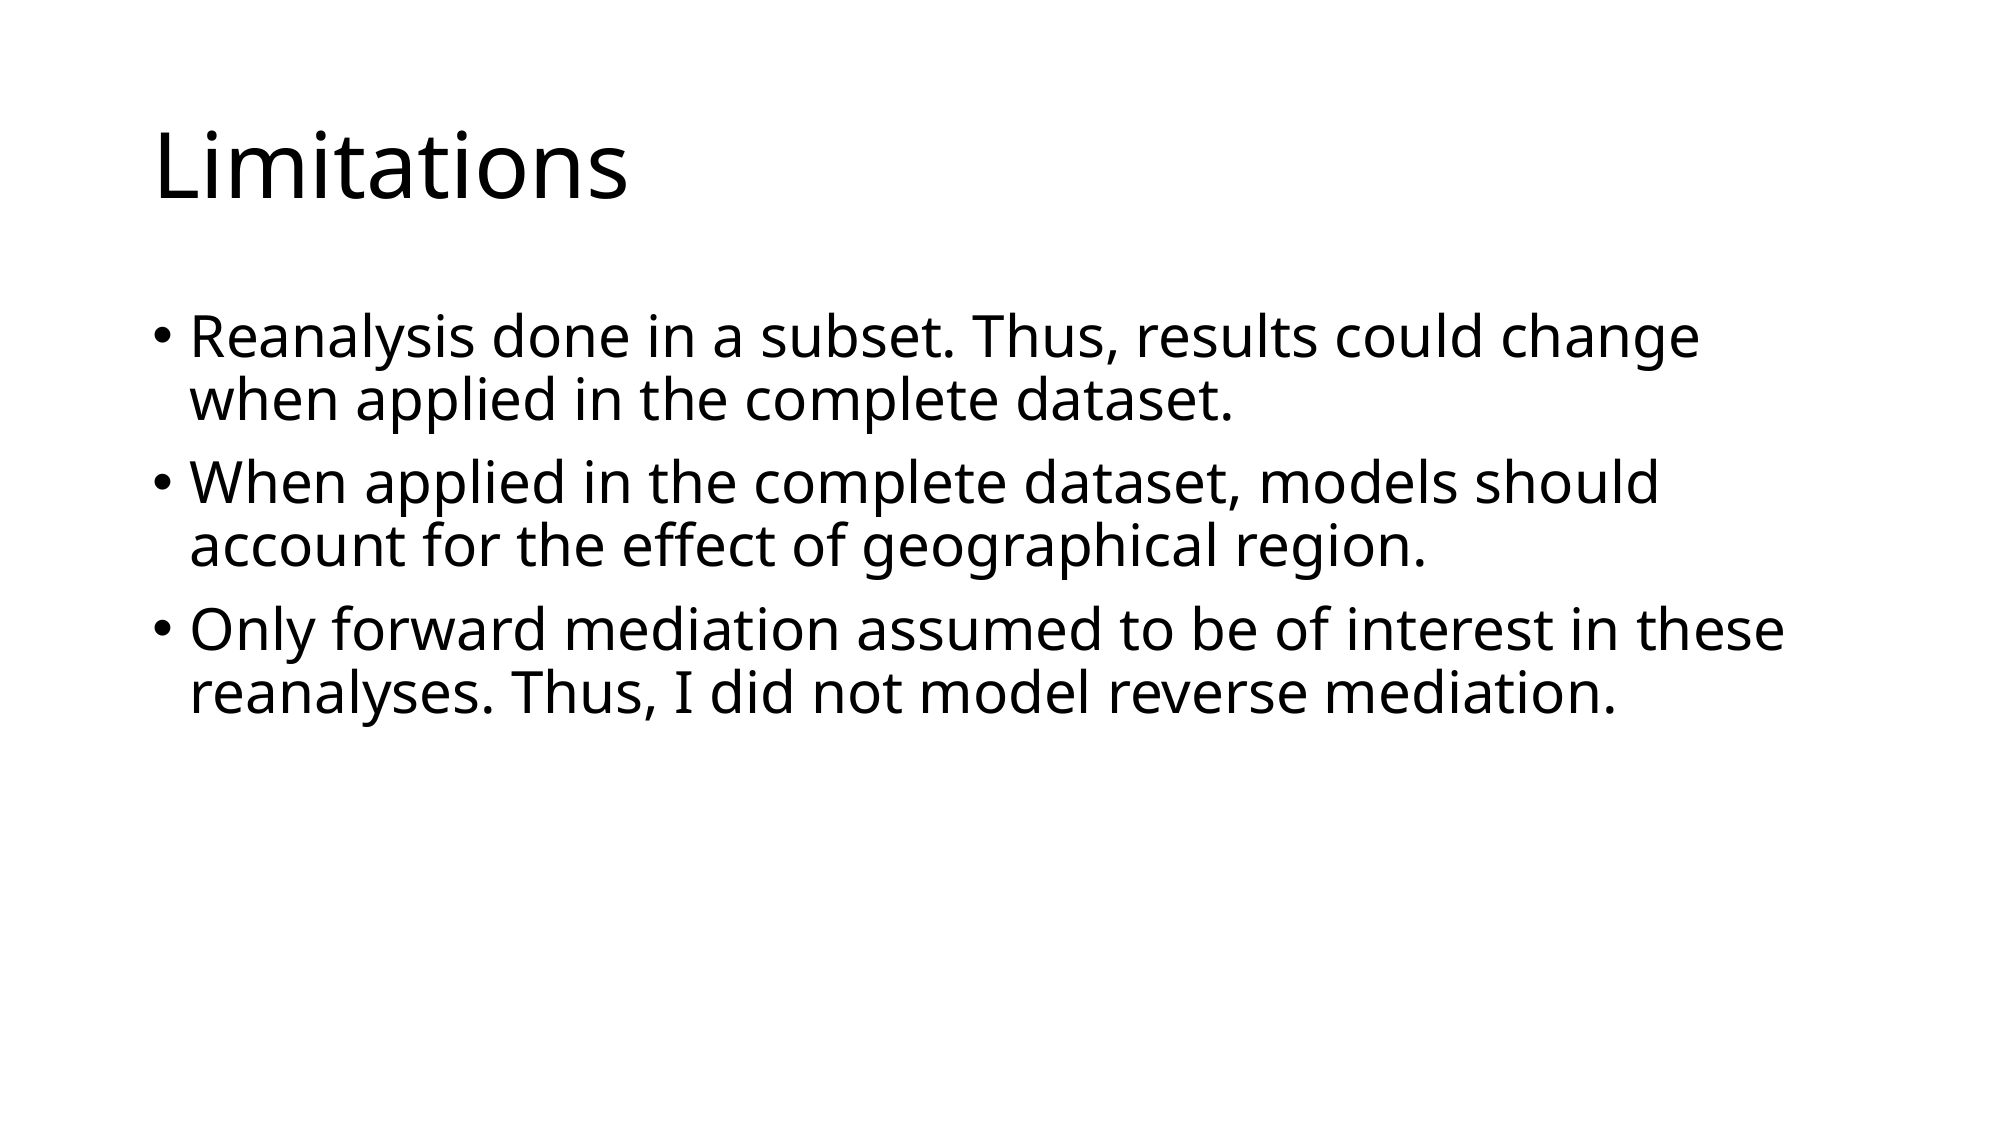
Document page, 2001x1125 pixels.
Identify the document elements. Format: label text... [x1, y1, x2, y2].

title Limitations [137, 59, 1863, 278]
list Reanalysis done in a subset. Thus, results could change when applied in the complete dataset. When applied in the complete dataset, models should account for the effect of geographical region. Only forward mediation assumed to be of interest in these reanalyses. Thus, I did not model reverse mediation. [137, 299, 1863, 1014]
